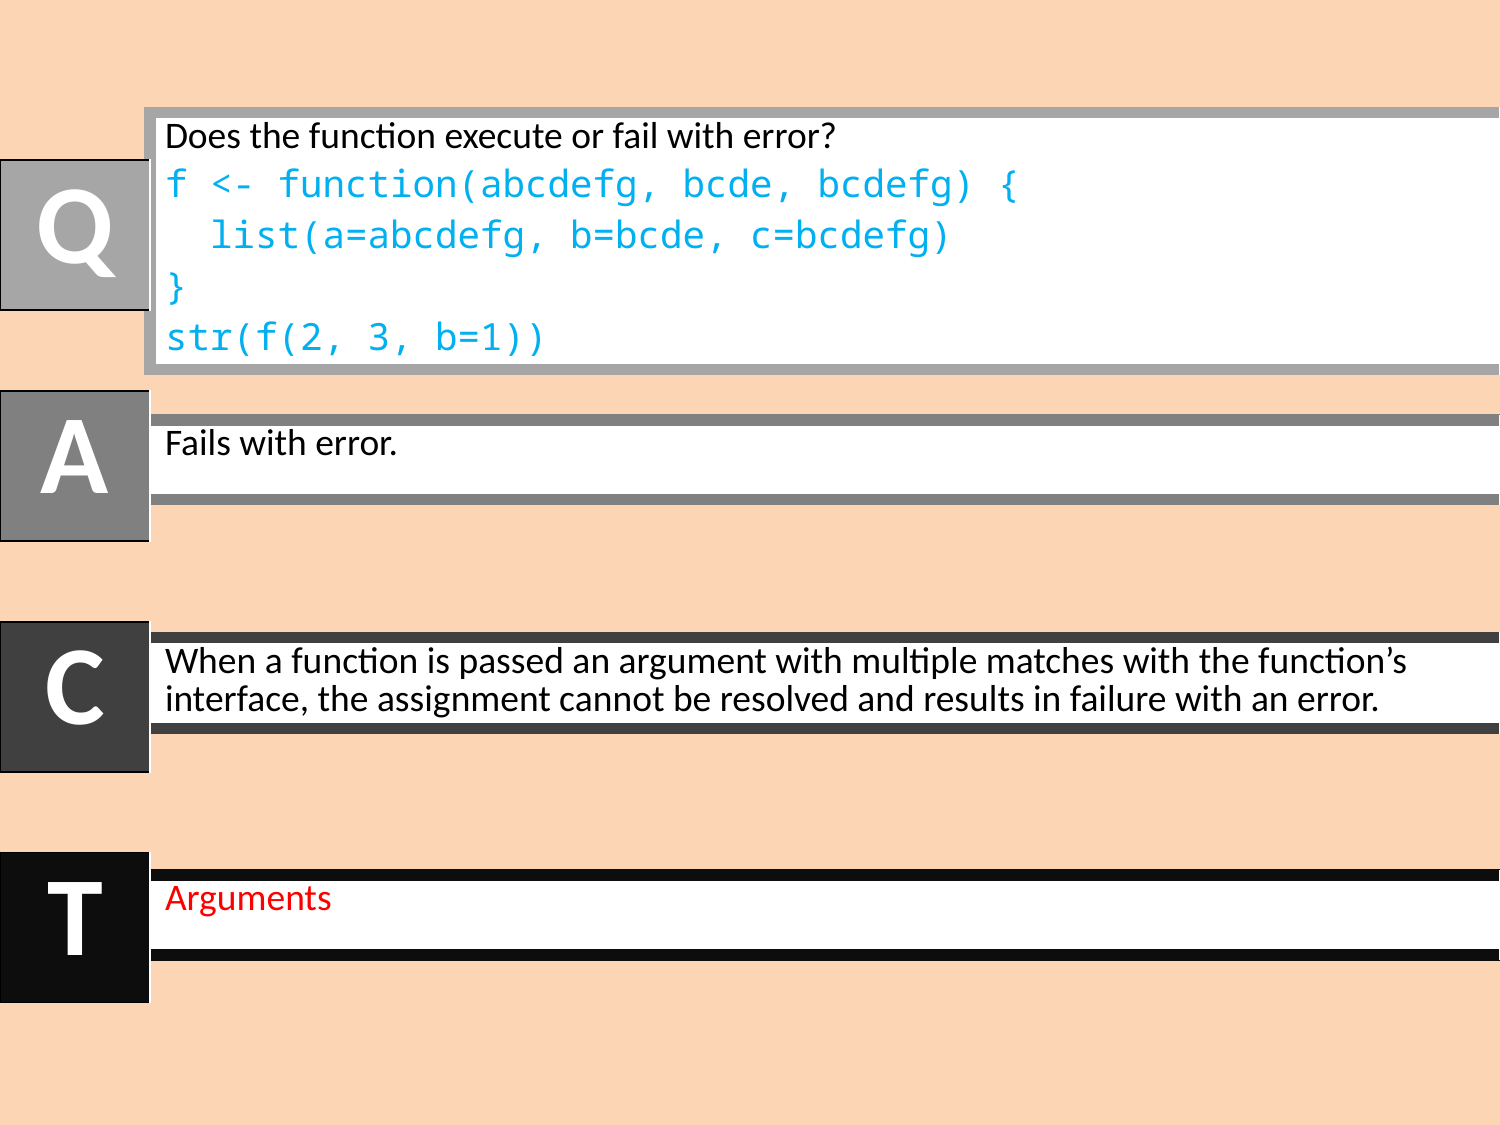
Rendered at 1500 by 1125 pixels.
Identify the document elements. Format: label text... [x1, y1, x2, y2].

table_header A [1, 392, 149, 540]
table_header C [1, 623, 149, 771]
table_header When a function is passed an argument with multiple matches with the function’s interface, the assignment cannot be resolved and results in failure with an error. [151, 643, 1499, 723]
table_header Q [1, 161, 149, 309]
table_header Arguments [151, 881, 1499, 949]
table_header Does the function execute or fail with error? f <- function(abcdefg, bcde, bcdefg) { list(a=abcdefg, b=bcde, c=bcdefg) } str(f(2, 3, b=1)) [156, 118, 1499, 364]
table_header T [1, 853, 149, 1002]
table_header Fails with error. [151, 426, 1499, 494]
